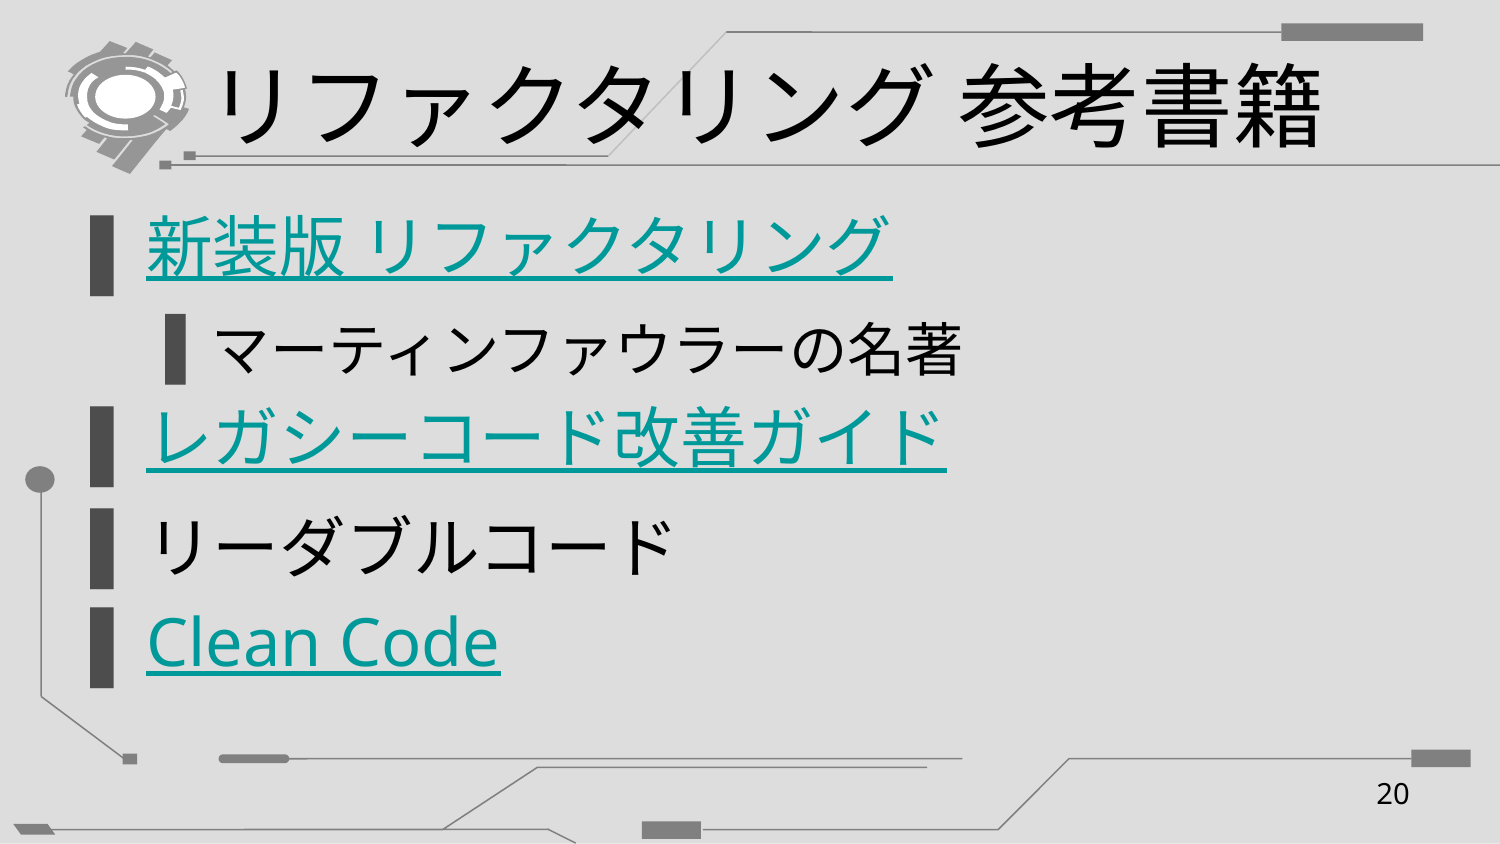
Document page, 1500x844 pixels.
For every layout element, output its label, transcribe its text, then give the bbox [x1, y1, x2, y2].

list 新装版 リファクタリング マーティンファウラーの名著 レガシーコード改善ガイド リーダブルコード Clean Code [75, 196, 1425, 754]
title リファクタリング 参考書籍 [192, 33, 1425, 175]
slide_number 20 [1074, 768, 1425, 827]
